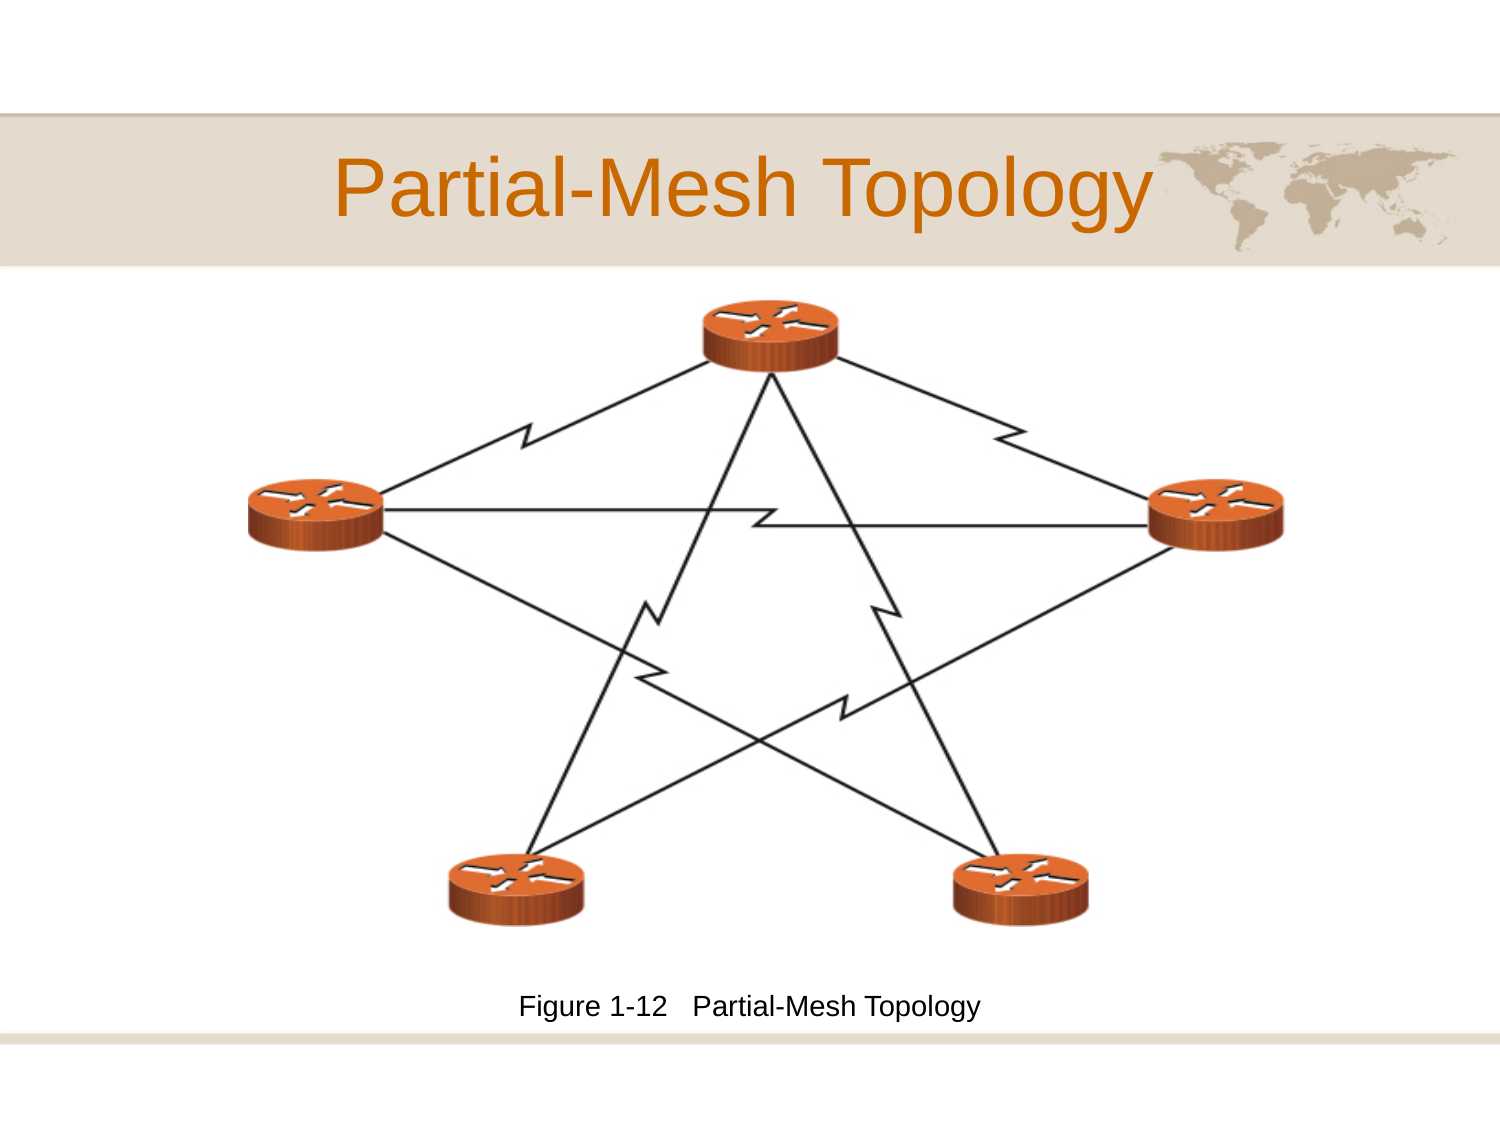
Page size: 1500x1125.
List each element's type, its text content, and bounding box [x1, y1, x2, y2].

text_box Figure 1-12 Partial-Mesh Topology [68, 979, 1432, 1030]
picture [0, 0, 1500, 1125]
title Partial-Mesh Topology [68, 135, 1419, 231]
